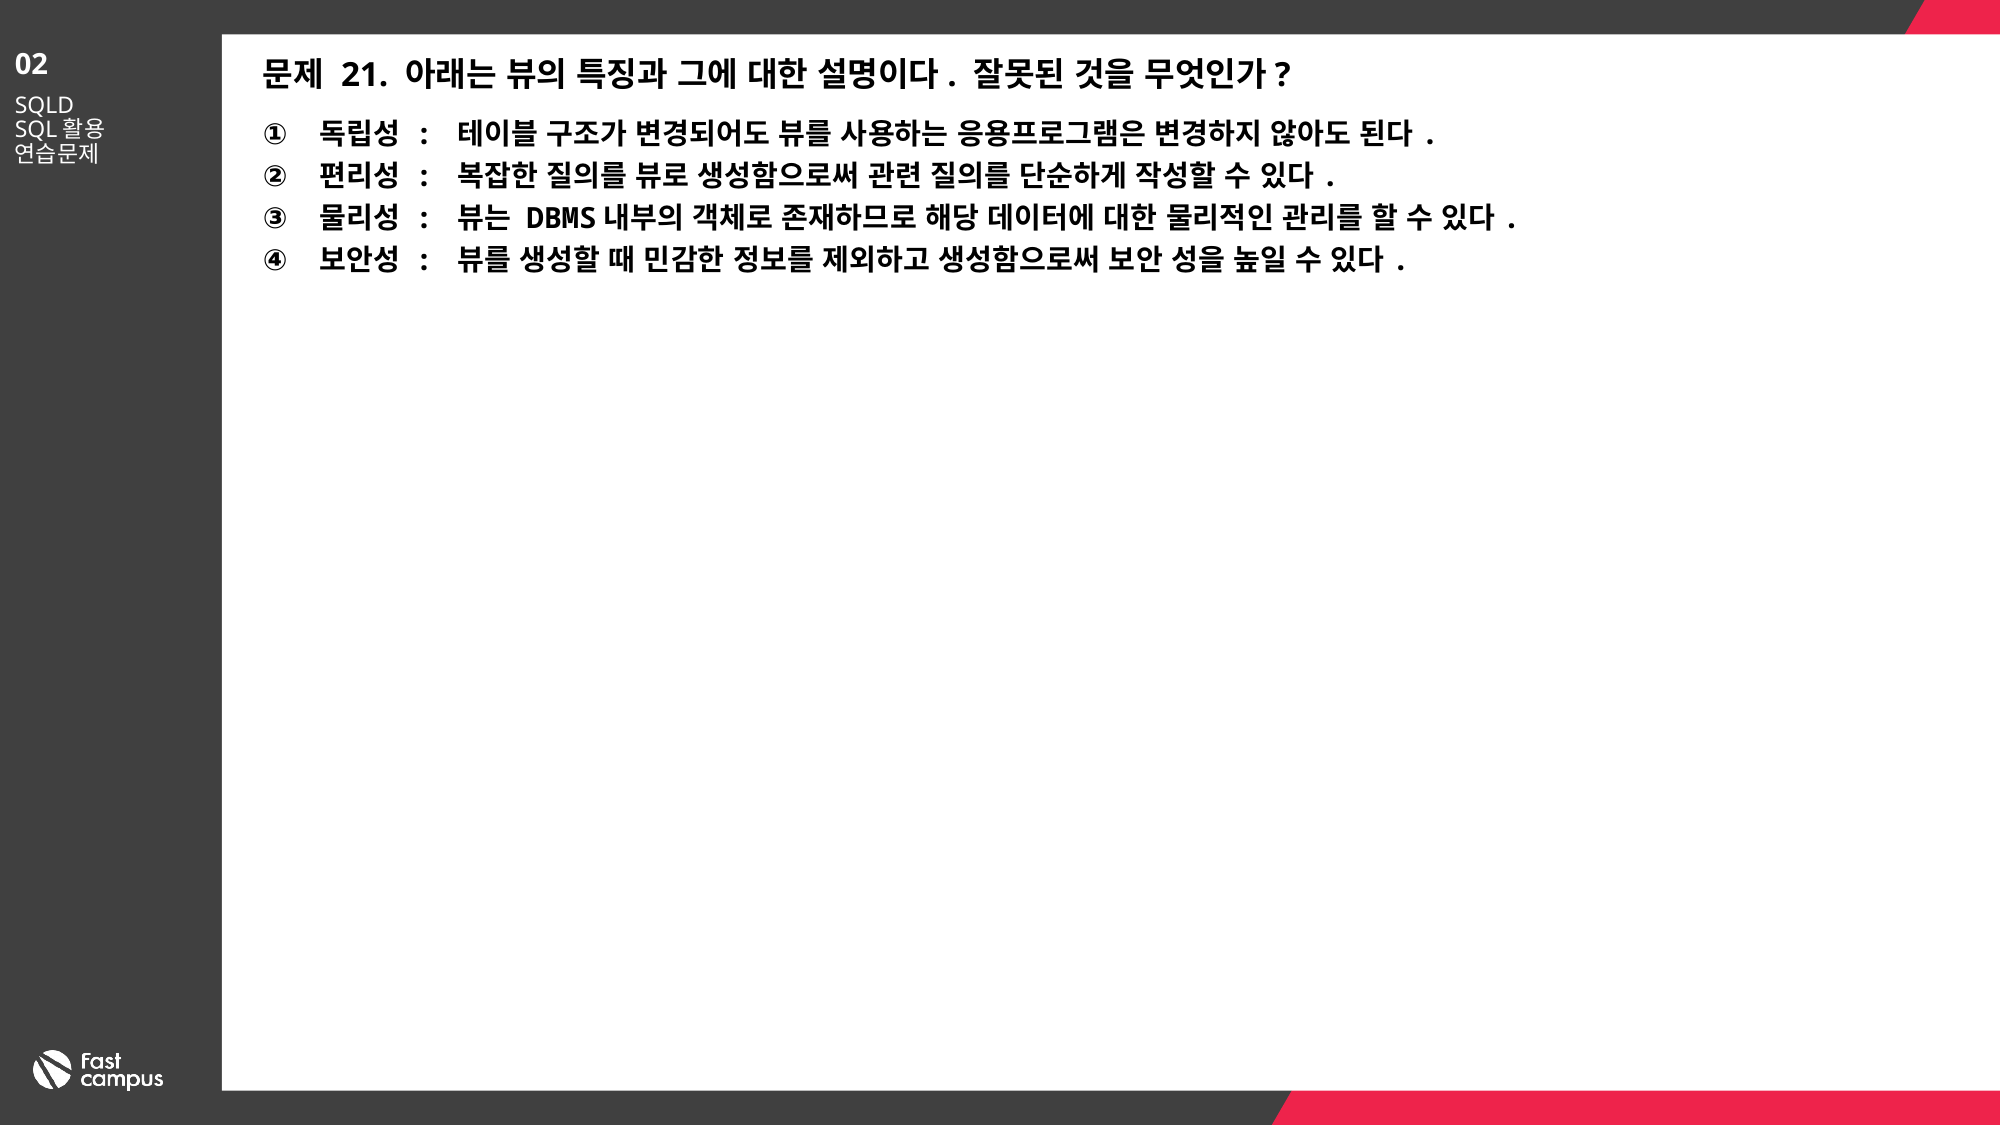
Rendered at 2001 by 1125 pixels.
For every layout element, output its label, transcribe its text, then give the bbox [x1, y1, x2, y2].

text_box 문제 21. 아래는 뷰의 특징과 그에 대한 설명이다. 잘못된 것을 무엇인가? [248, 45, 1767, 101]
list 02 [0, 41, 223, 86]
text_box 독립성 : 테이블 구조가 변경되어도 뷰를 사용하는 응용프로그램은 변경하지 않아도 된다. 편리성 : 복잡한 질의를 뷰로 생성함으로써 관련 질의를 단순하게 작성할 수 있다. 물리성 : 뷰는 DBMS내부의 객체로 존재하므로 해당 데이터에 대한 물리적인 관리를 할 수 있다. 보안성 : 뷰를 생성할 때 민감한 정보를 제외하고 생성함으로써 보안 성을 높일 수 있다. [248, 101, 1592, 284]
list SQLD SQL활용 연습문제 [0, 86, 223, 291]
picture [33, 1050, 163, 1091]
